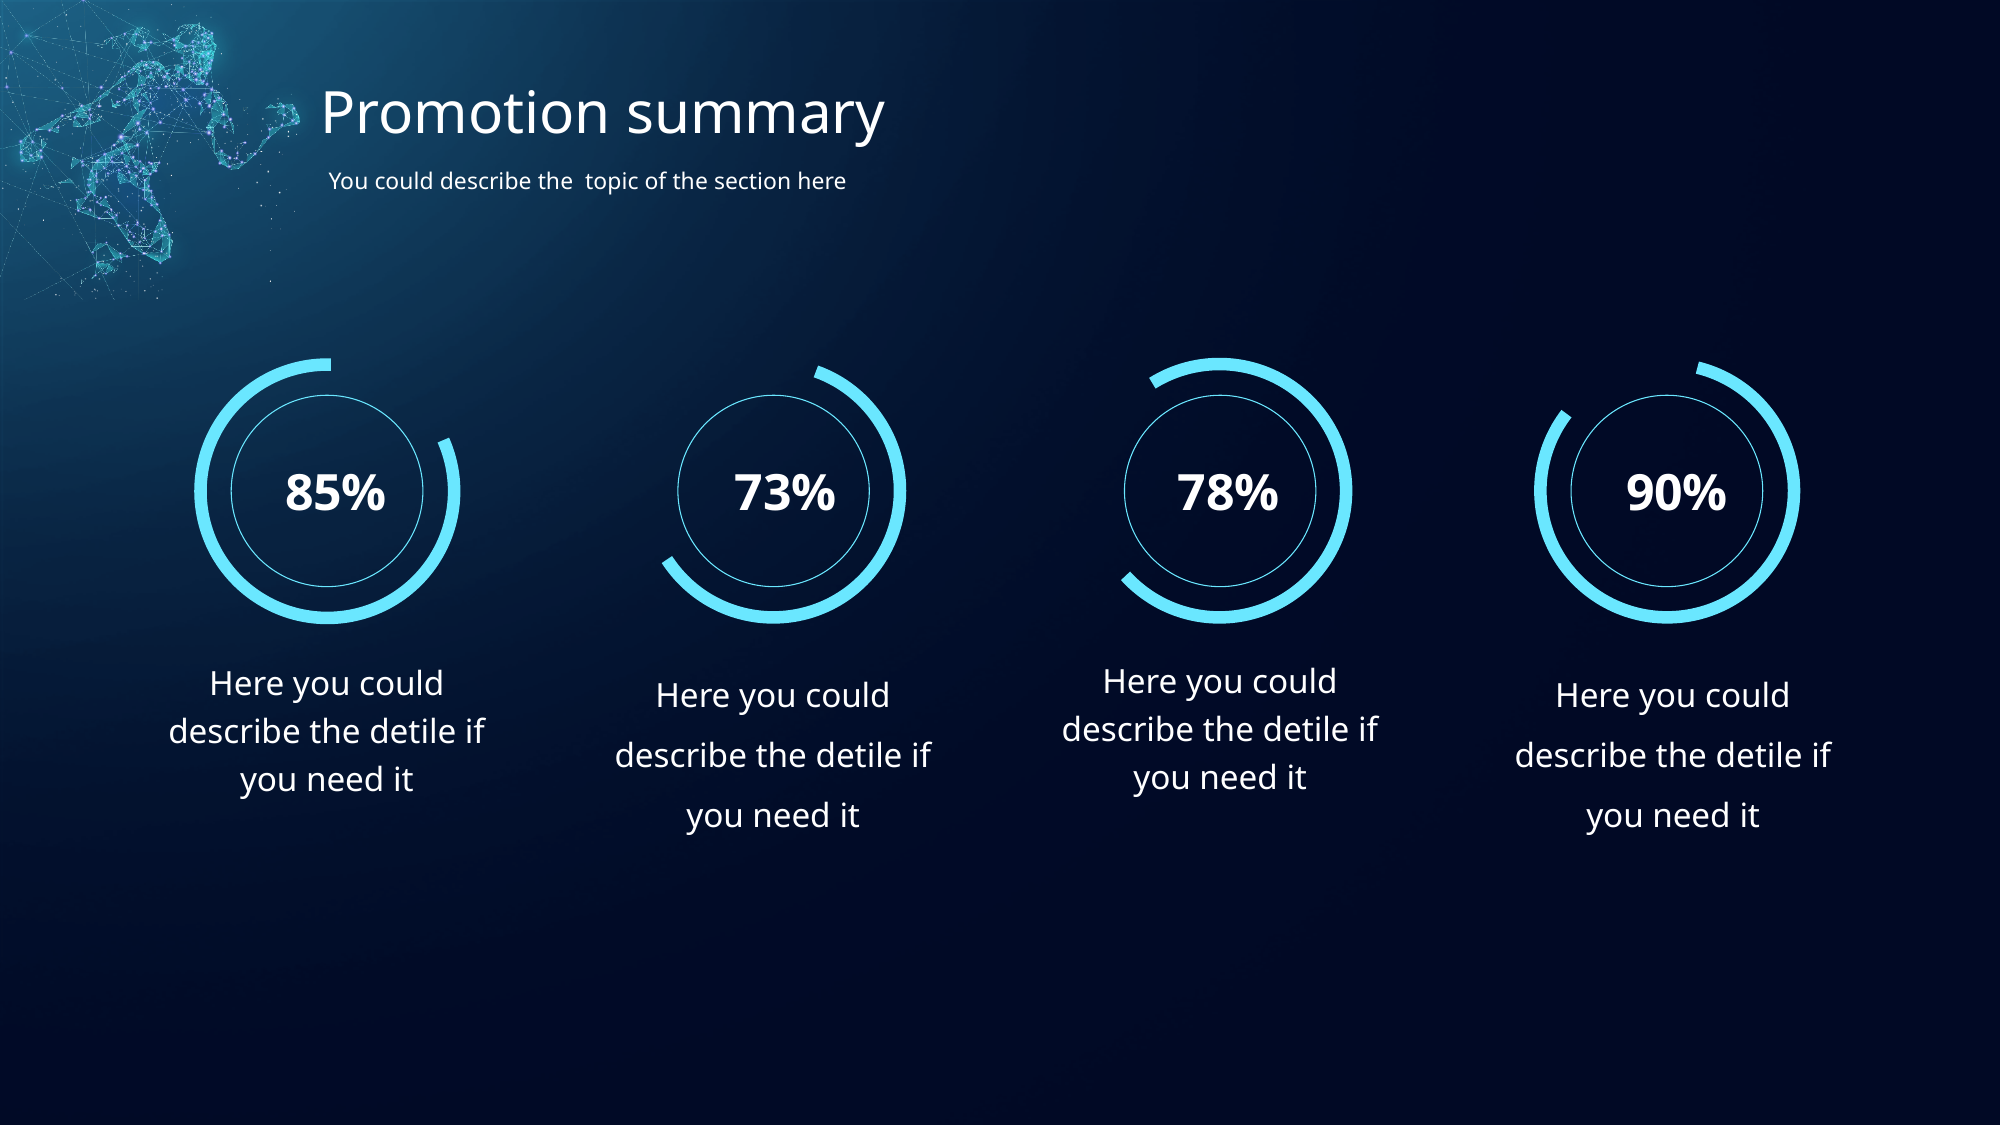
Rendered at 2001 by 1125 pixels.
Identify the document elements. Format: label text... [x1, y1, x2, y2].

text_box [1540, 363, 1795, 618]
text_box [0, 0, 1136, 300]
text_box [200, 364, 455, 618]
text_box Here you could describe the detile if you need it [1473, 646, 1873, 902]
text_box Here you could describe the detile if you need it [573, 646, 973, 902]
picture [0, 0, 2000, 1125]
text_box Here you could describe the detile if you need it [1020, 644, 1420, 804]
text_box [646, 363, 900, 618]
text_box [1092, 363, 1347, 618]
text_box Here you could describe the detile if you need it [127, 646, 527, 806]
